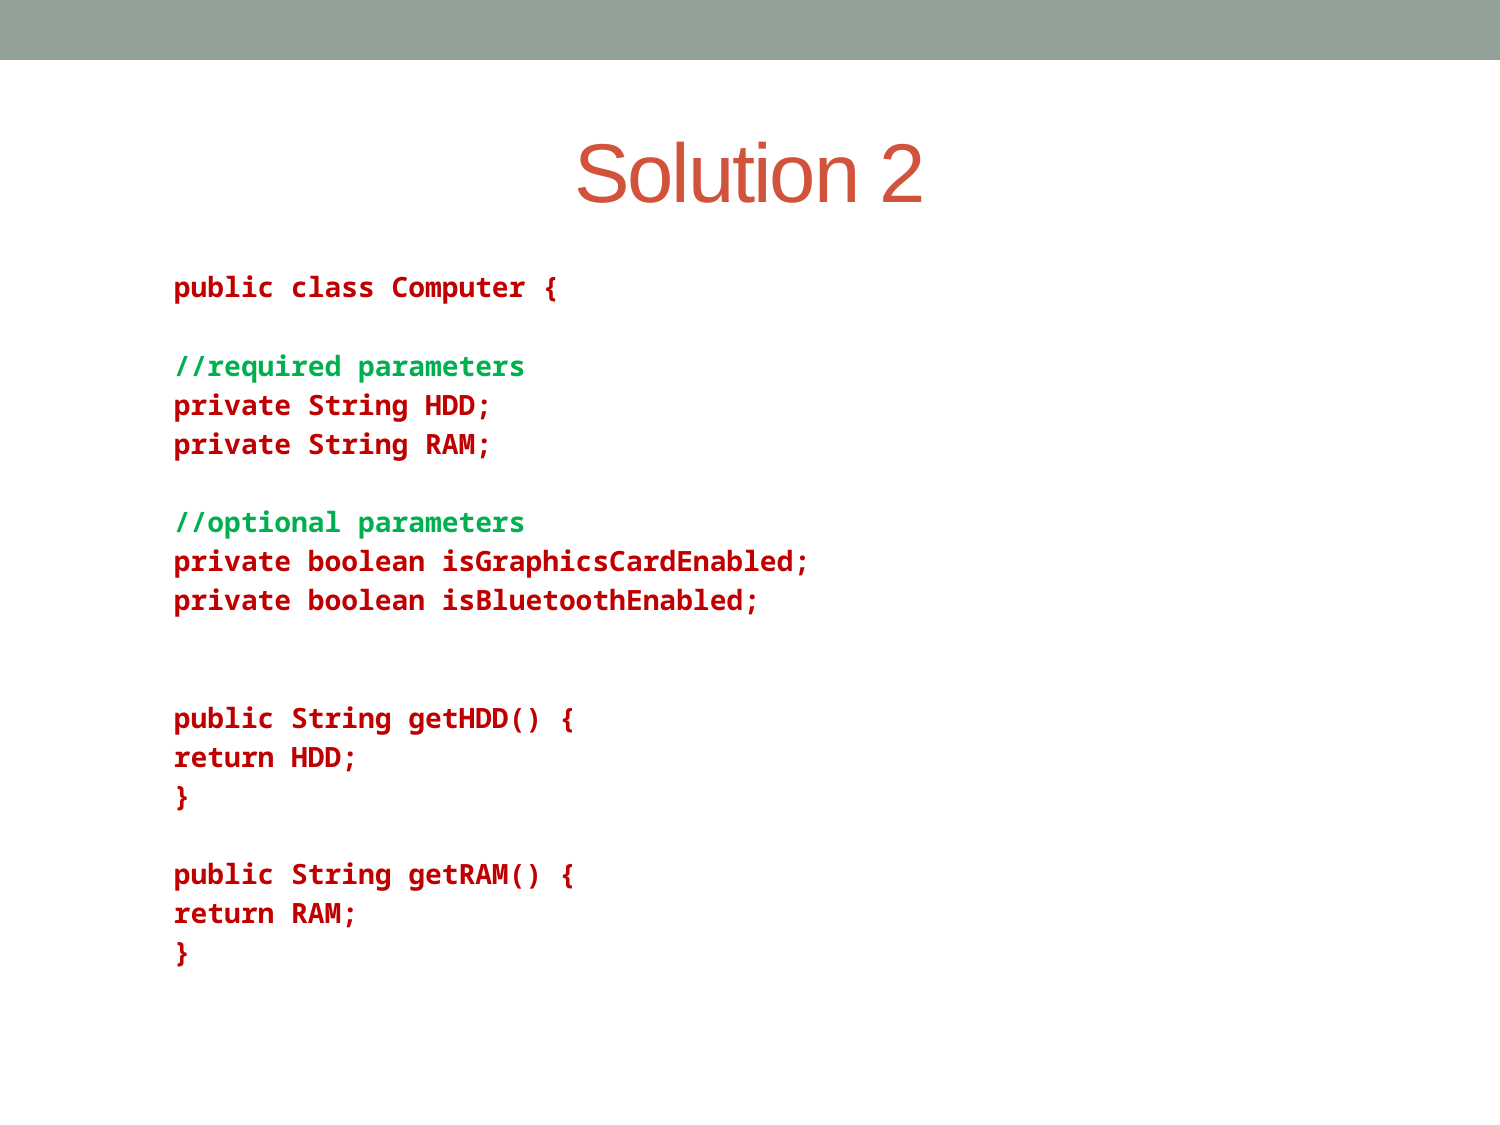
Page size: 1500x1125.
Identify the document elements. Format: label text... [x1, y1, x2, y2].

list public class Computer { //required parameters private String HDD; private String RAM; //optional parameters private boolean isGraphicsCardEnabled; private boolean isBluetoothEnabled; public String getHDD() { return HDD; } public String getRAM() { return RAM; } [75, 262, 1425, 1063]
title Solution 2 [75, 87, 1425, 250]
